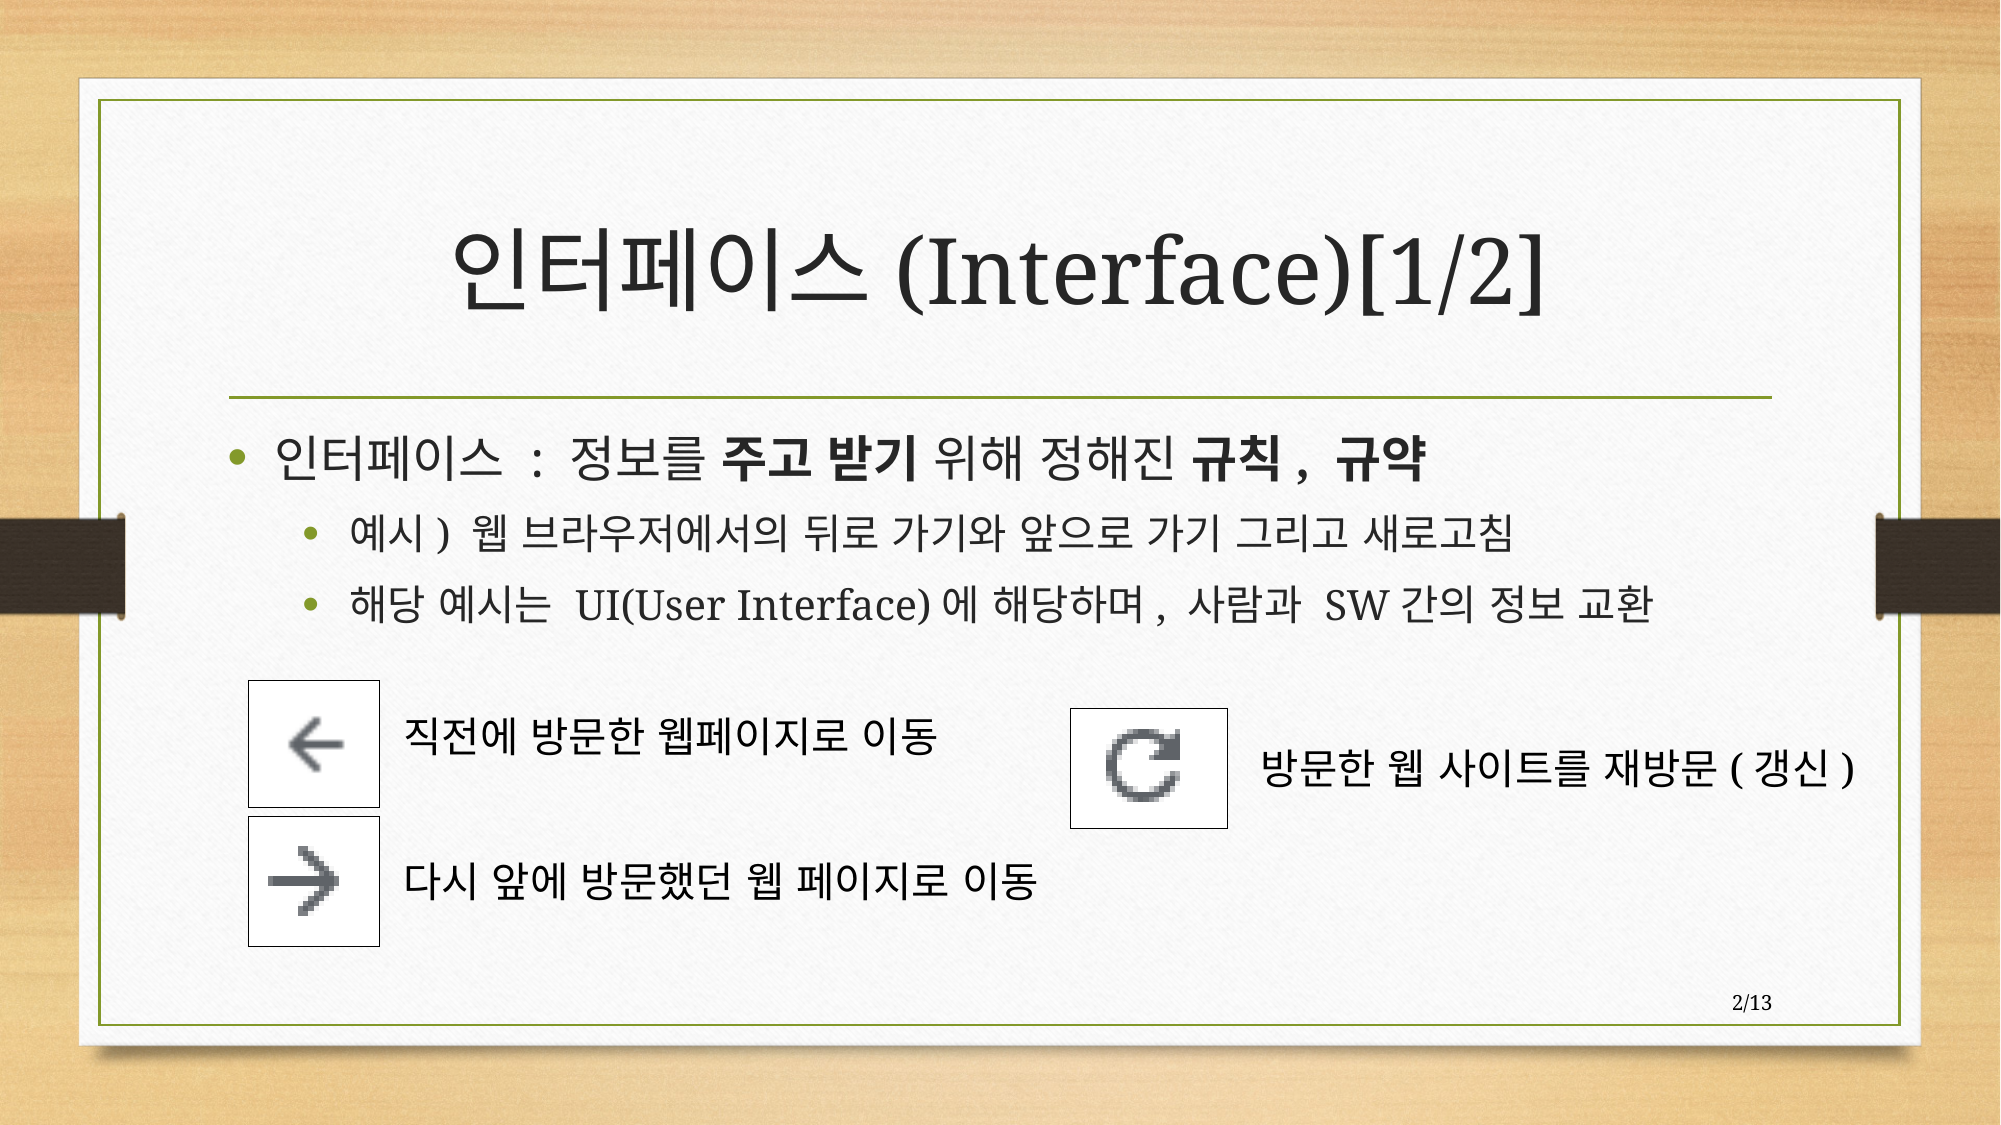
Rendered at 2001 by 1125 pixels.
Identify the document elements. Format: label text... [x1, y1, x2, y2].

picture [0, 0, 2001, 1125]
text_box 직전에 방문한 웹페이지로 이동 [388, 702, 1023, 768]
title 인터페이스(Interface)[1/2] [212, 161, 1788, 375]
text_box 방문한 웹 사이트를 재방문(갱신) [1245, 735, 1881, 801]
list 인터페이스 : 정보를 주고 받기 위해 정해진 규칙, 규약 예시) 웹 브라우저에서의 뒤로 가기와 앞으로 가기 그리고 새로고침 해당 예시는 UI(User Interface)에 해당하며, 사람과 SW간의 정보 교환 [212, 419, 1788, 964]
slide_number 2/13 [1698, 979, 1788, 1025]
text_box 다시 앞에 방문했던 웹 페이지로 이동 [388, 848, 1167, 914]
